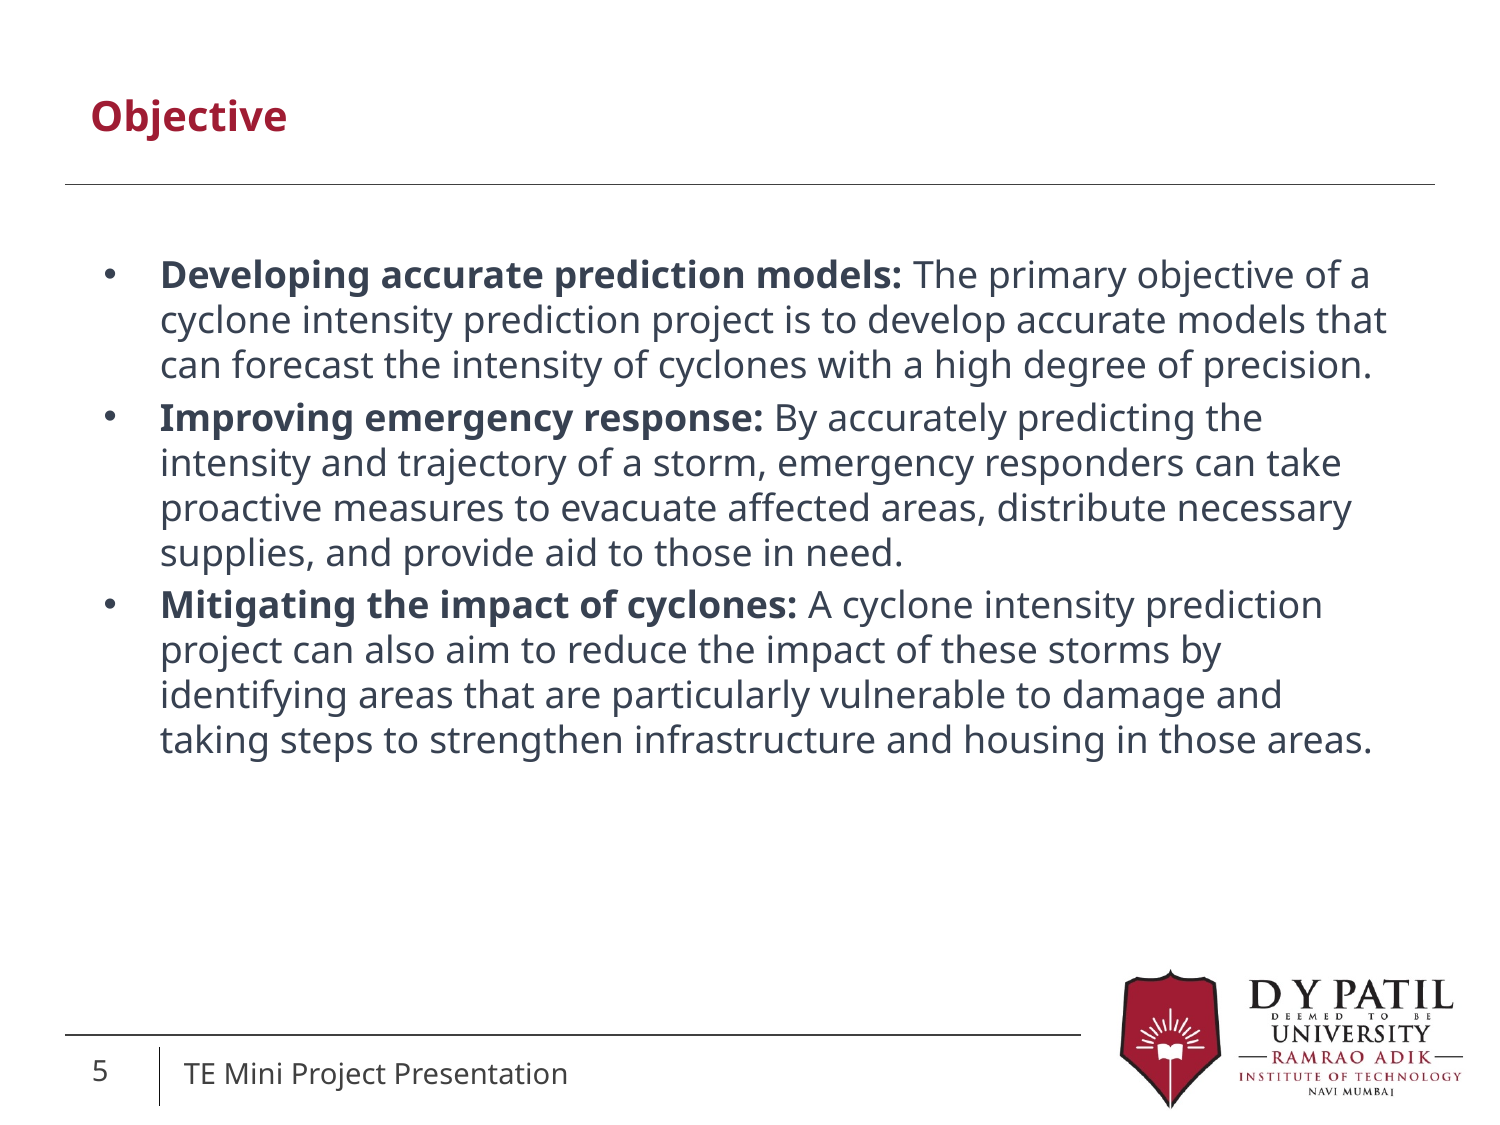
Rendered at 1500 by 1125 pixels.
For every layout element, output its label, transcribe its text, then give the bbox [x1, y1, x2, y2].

picture [1094, 948, 1500, 1125]
list Developing accurate prediction models: The primary objective of a cyclone intensity prediction project is to develop accurate models that can forecast the intensity of cyclones with a high degree of precision. Improving emergency response: By accurately predicting the intensity and trajectory of a storm, emergency responders can take proactive measures to evacuate affected areas, distribute necessary supplies, and provide aid to those in need. Mitigating the impact of cyclones: A cyclone intensity prediction project can also aim to reduce the impact of these storms by identifying areas that are particularly vulnerable to damage and taking steps to strengthen infrastructure and housing in those areas. [88, 243, 1412, 905]
footer TE Mini Project Presentation [168, 1042, 644, 1103]
slide_number 5 [76, 1042, 155, 1103]
title Objective [75, 45, 1425, 185]
